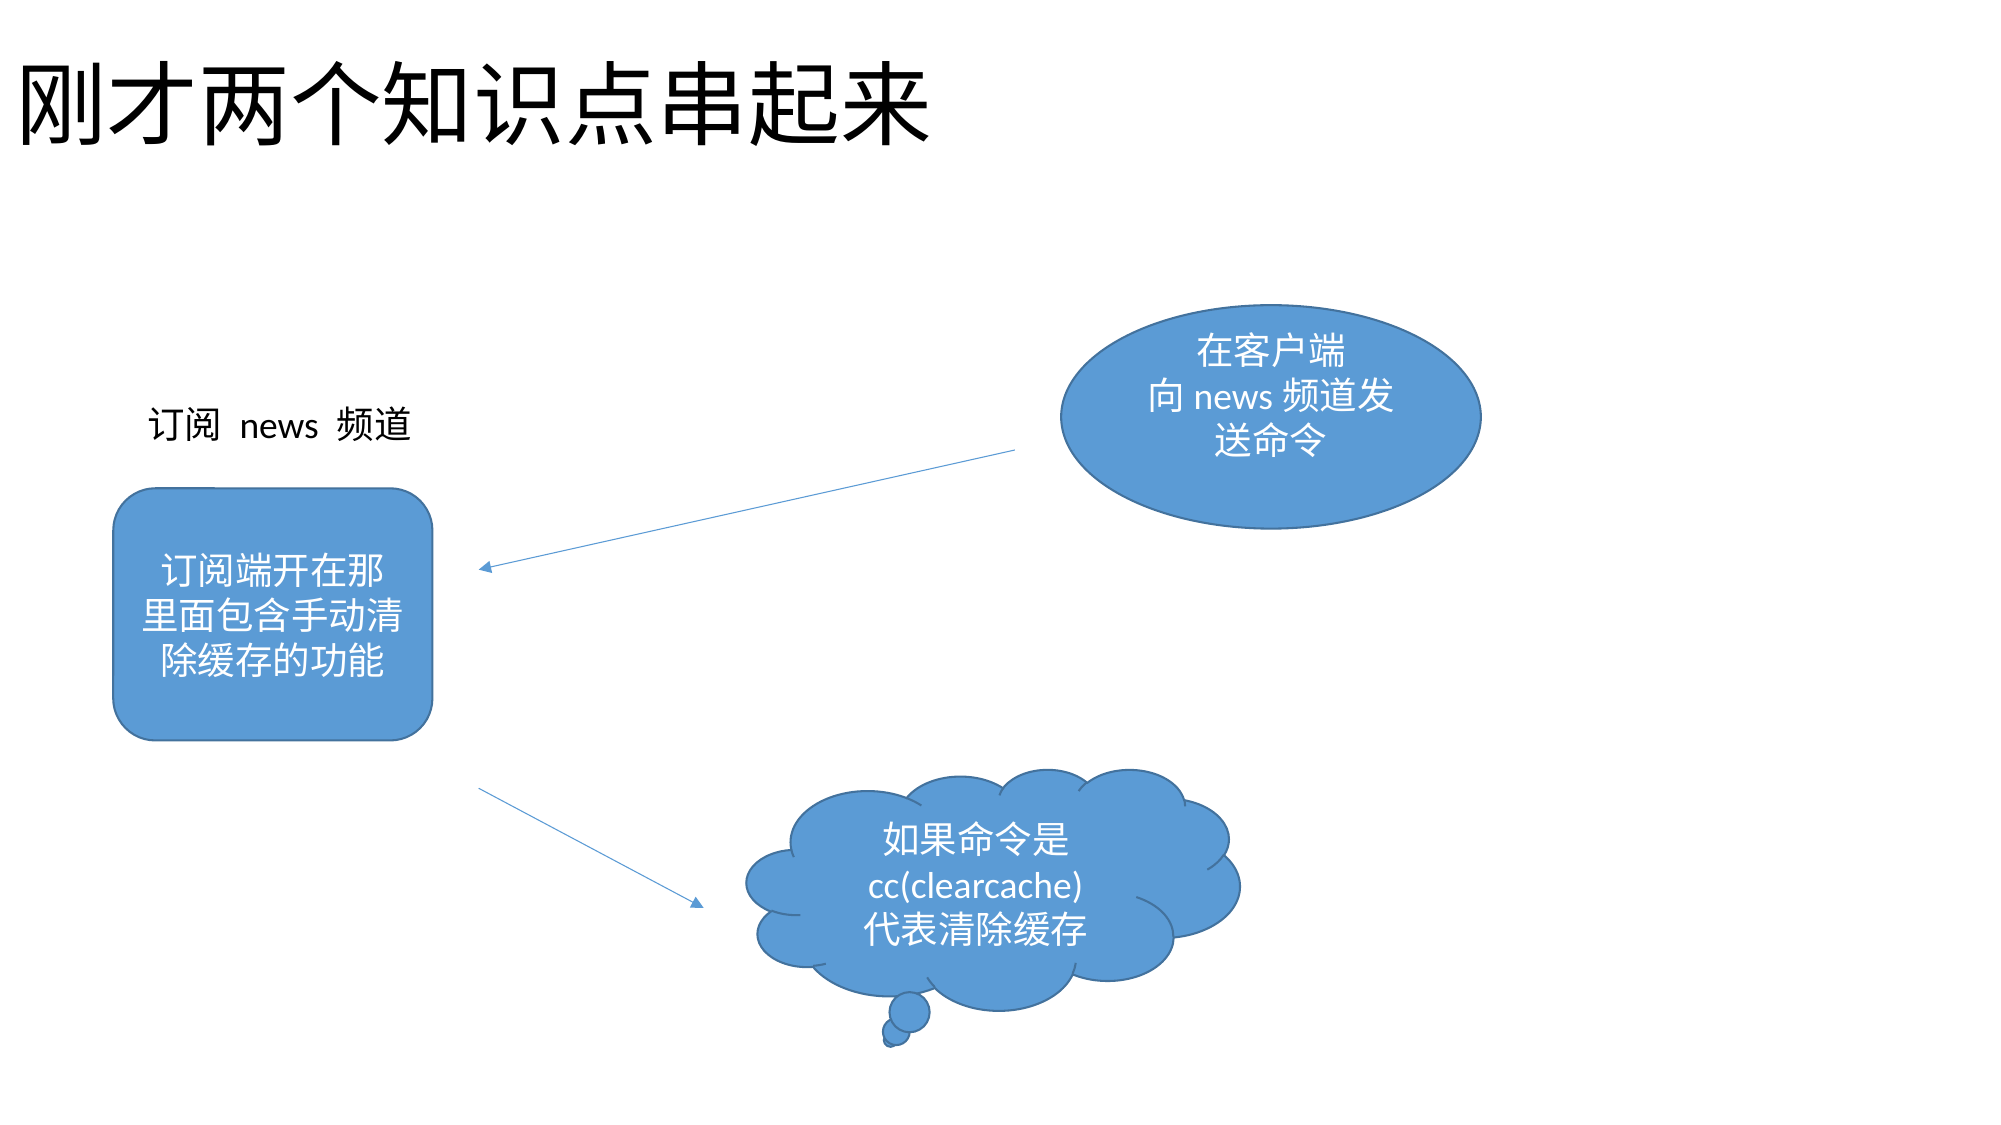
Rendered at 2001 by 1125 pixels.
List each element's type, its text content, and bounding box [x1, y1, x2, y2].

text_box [478, 788, 704, 909]
title 刚才两个知识点串起来 [0, 0, 1725, 218]
text_box 订阅端开在那 里面包含手动清除缓存的功能 [112, 487, 434, 742]
text_box 如果命令是 cc(clearcache) 代表清除缓存 [745, 768, 1242, 1048]
text_box 订阅 news 频道 [132, 394, 433, 454]
text_box 在客户端 向news频道发送命令 [1060, 304, 1482, 530]
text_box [478, 449, 1015, 570]
